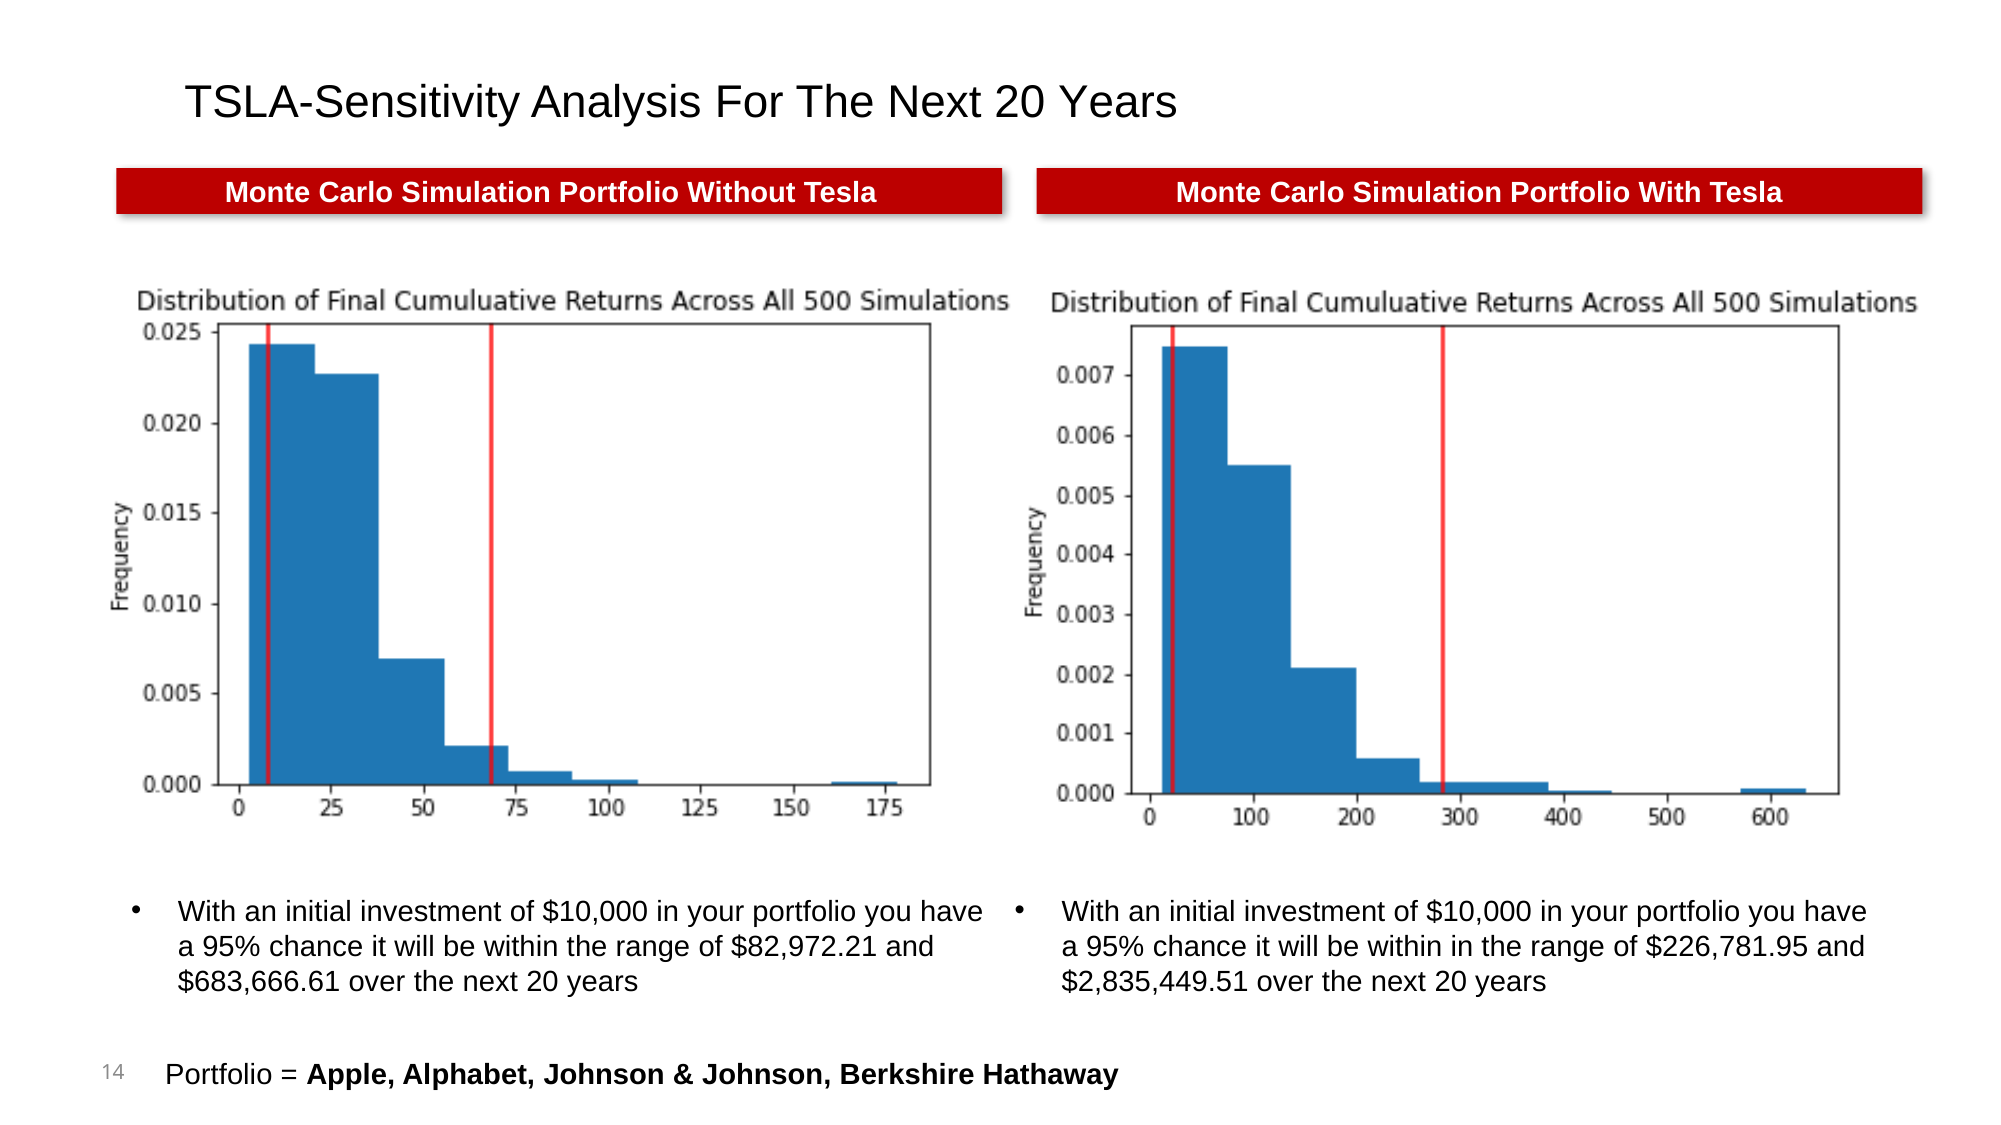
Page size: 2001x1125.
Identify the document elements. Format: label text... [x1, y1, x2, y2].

text_box Monte Carlo Simulation Portfolio With Tesla [1036, 167, 1923, 215]
text_box Monte Carlo Simulation Portfolio Without Tesla [115, 167, 1003, 215]
picture [103, 249, 1929, 871]
text_box With an initial investment of $10,000 in your portfolio you have a 95% chance it will be within the range of $82,972.21 and $683,666.61 over the next 20 years [115, 870, 999, 1019]
title TSLA-Sensitivity Analysis For The Next 20 Years [169, 70, 1863, 157]
text_box With an initial investment of $10,000 in your portfolio you have a 95% chance it will be within in the range of $226,781.95 and $2,835,449.51 over the next 20 years [999, 870, 1884, 1019]
text_box Portfolio = Apple, Alphabet, Johnson & Johnson, Berkshire Hathaway [149, 998, 1275, 1125]
text_box 14 [85, 1042, 150, 1103]
